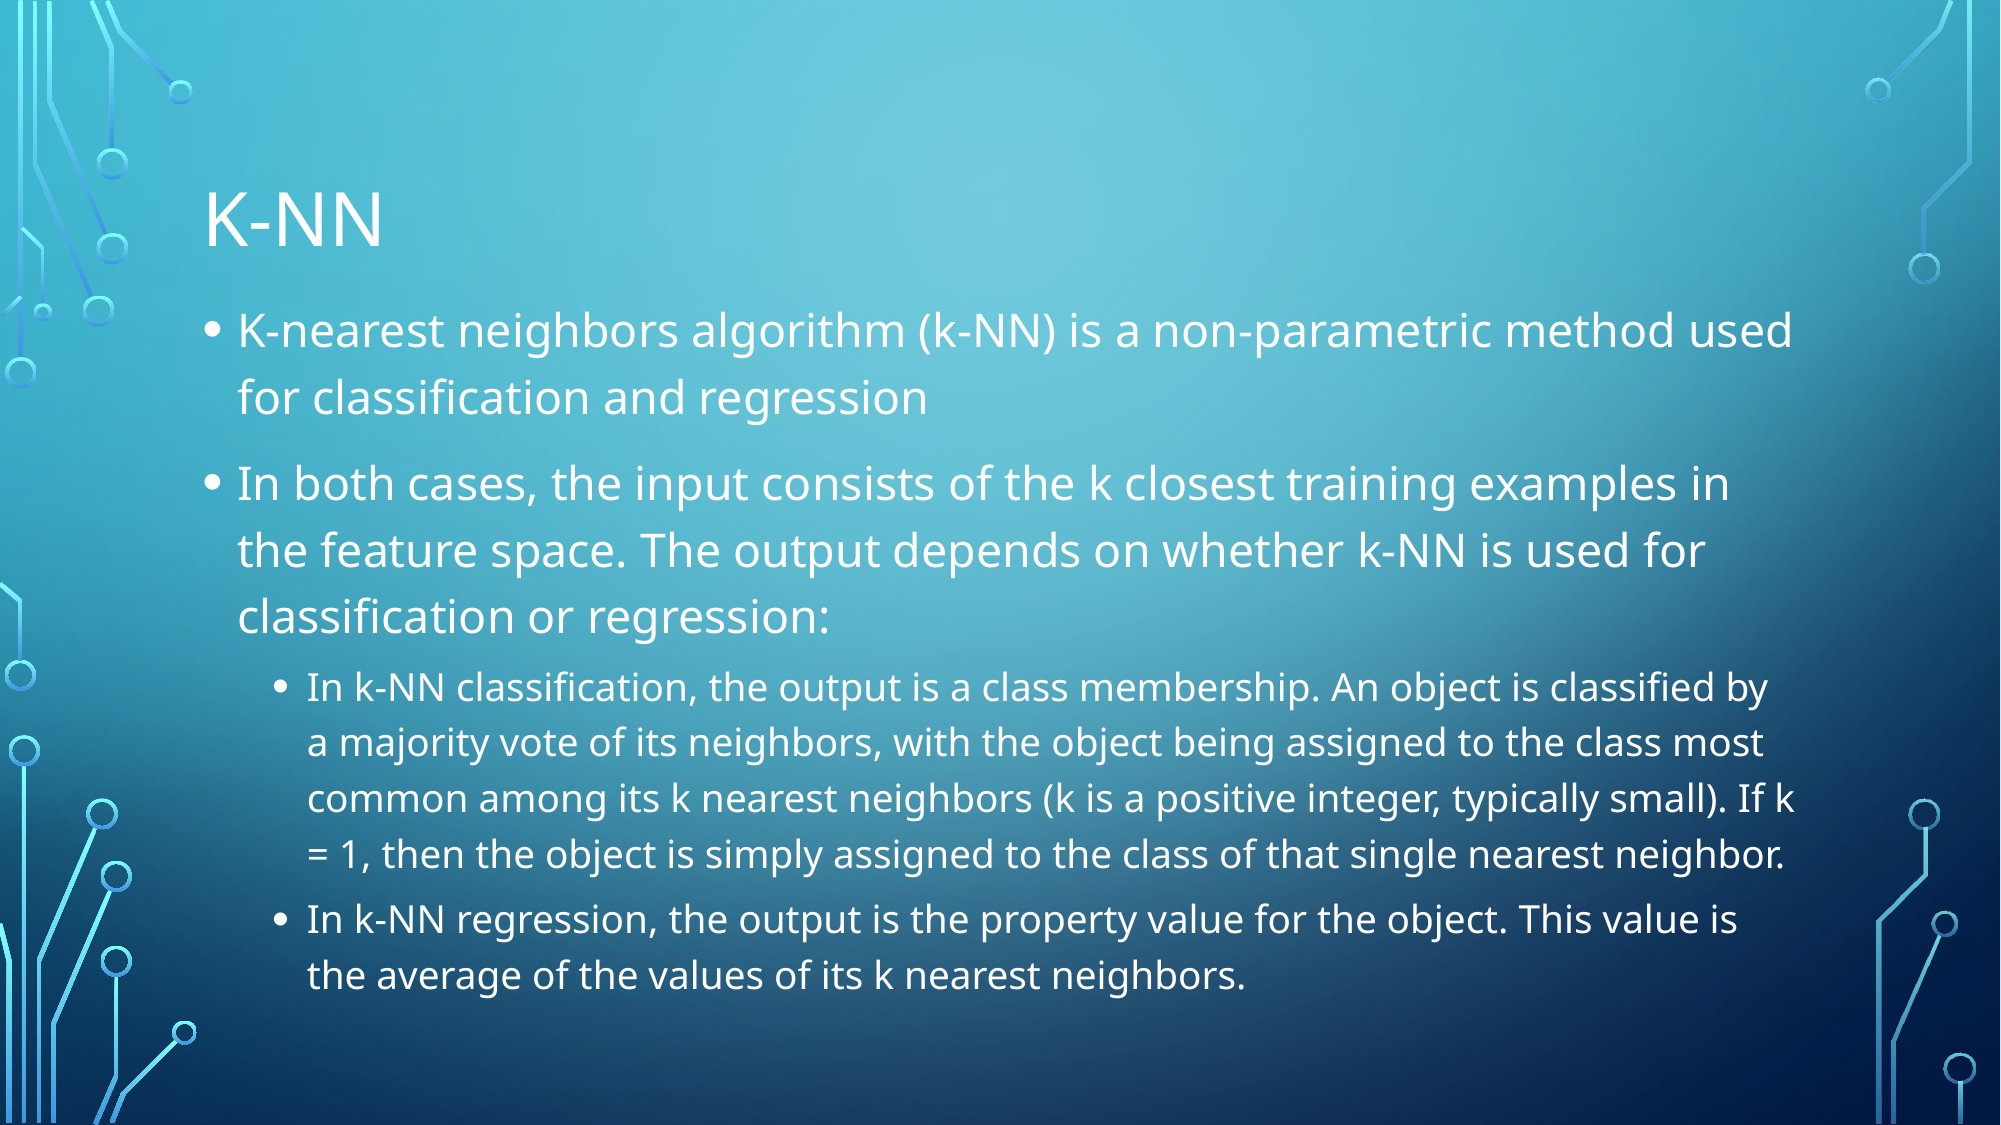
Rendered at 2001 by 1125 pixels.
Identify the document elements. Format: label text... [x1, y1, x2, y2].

title K-nn [187, 101, 1813, 282]
list K-nearest neighbors algorithm (k-NN) is a non-parametric method used for classification and regression In both cases, the input consists of the k closest training examples in the feature space. The output depends on whether k-NN is used for classification or regression: In k-NN classification, the output is a class membership. An object is classified by a majority vote of its neighbors, with the object being assigned to the class most common among its k nearest neighbors (k is a positive integer, typically small). If k = 1, then the object is simply assigned to the class of that single nearest neighbor. In k-NN regression, the output is the property value for the object. This value is the average of the values of its k nearest neighbors. [187, 282, 1813, 1057]
